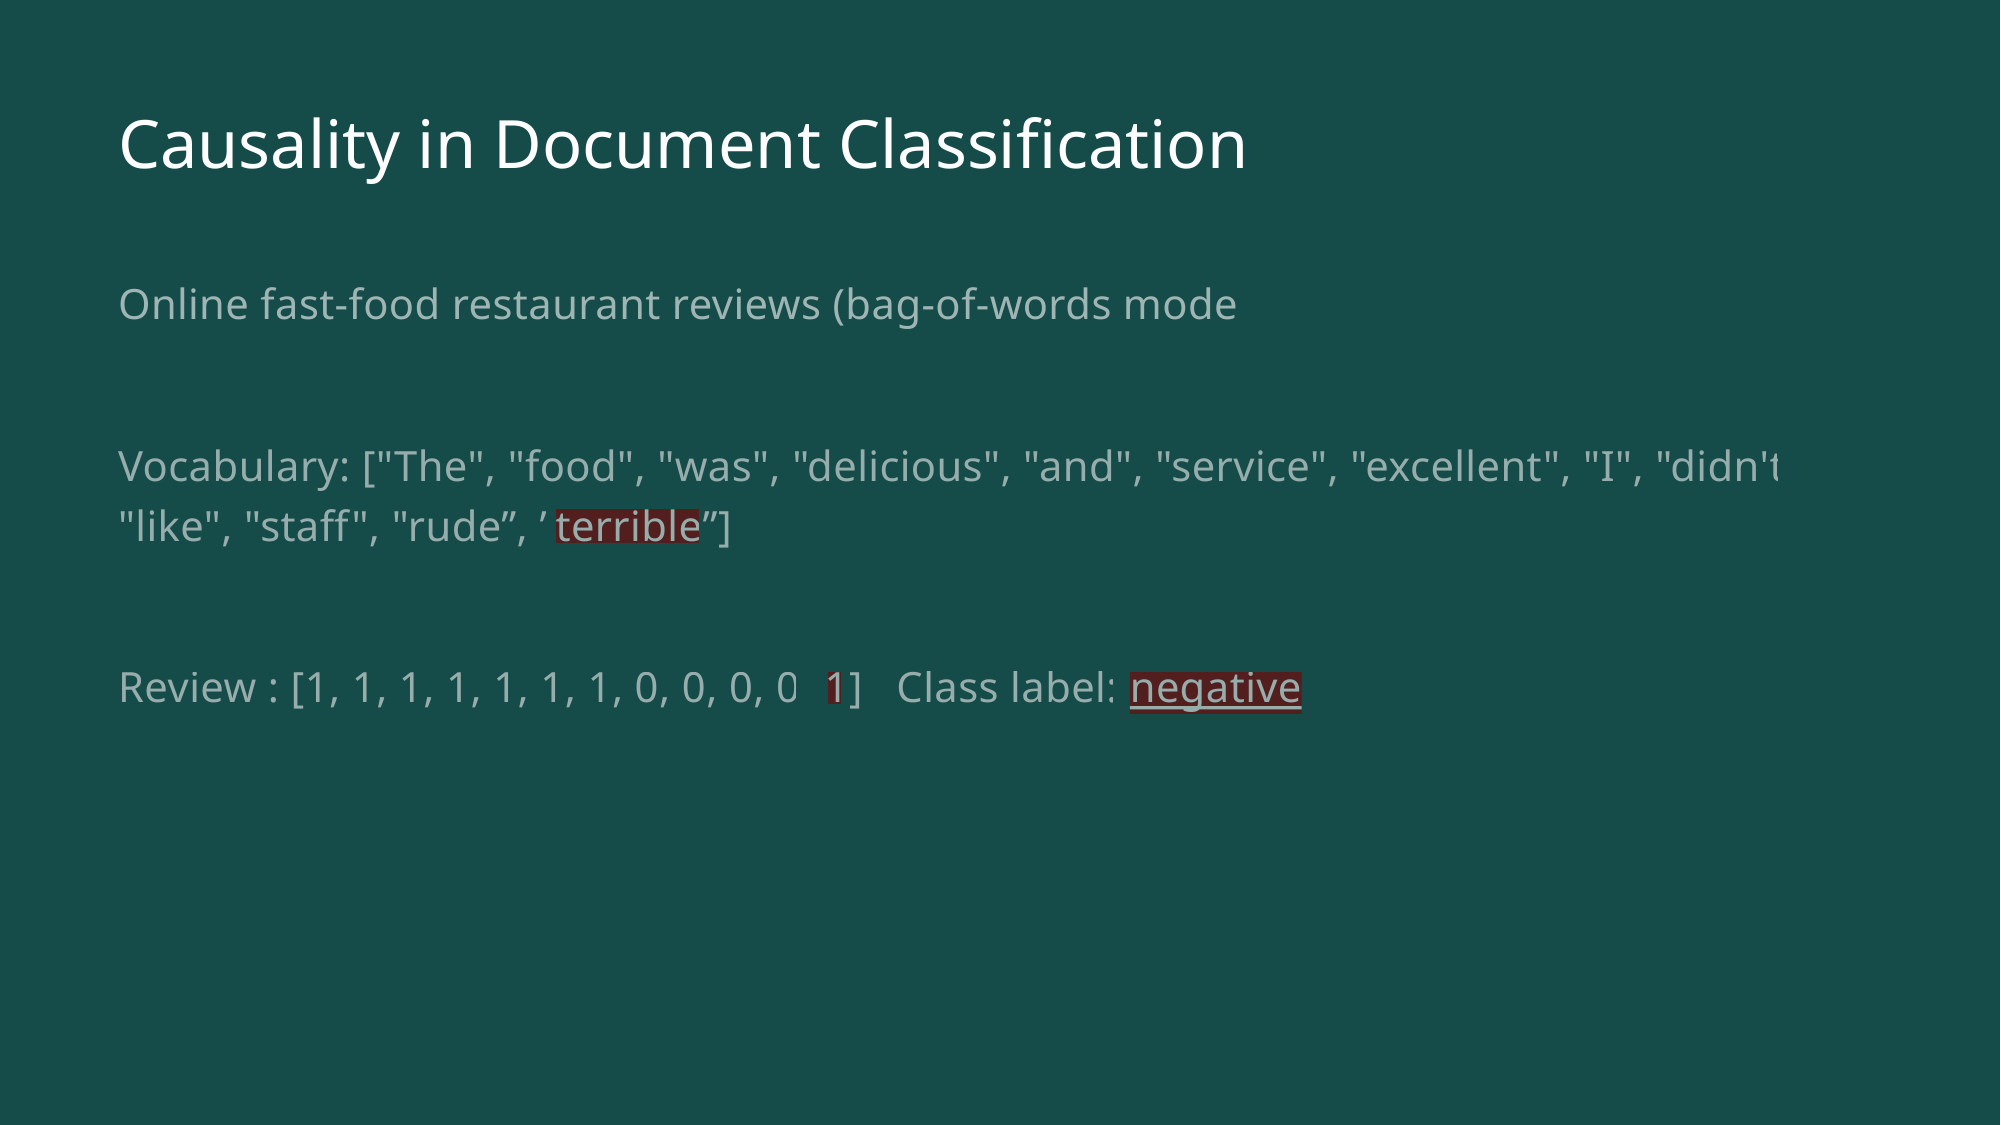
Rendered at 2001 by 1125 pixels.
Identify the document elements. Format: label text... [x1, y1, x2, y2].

list Online fast-food restaurant reviews (bag-of-words model) Vocabulary: ["The", "food", "was", "delicious", "and", "service", "excellent", "I", "didn't", "like", "staff", "rude”, ”terrible”] Review : [1, 1, 1, 1, 1, 1, 1, 0, 0, 0, 0, 1] Class label: negative [118, 267, 1878, 947]
title Causality in Document Classification [118, 101, 1878, 267]
